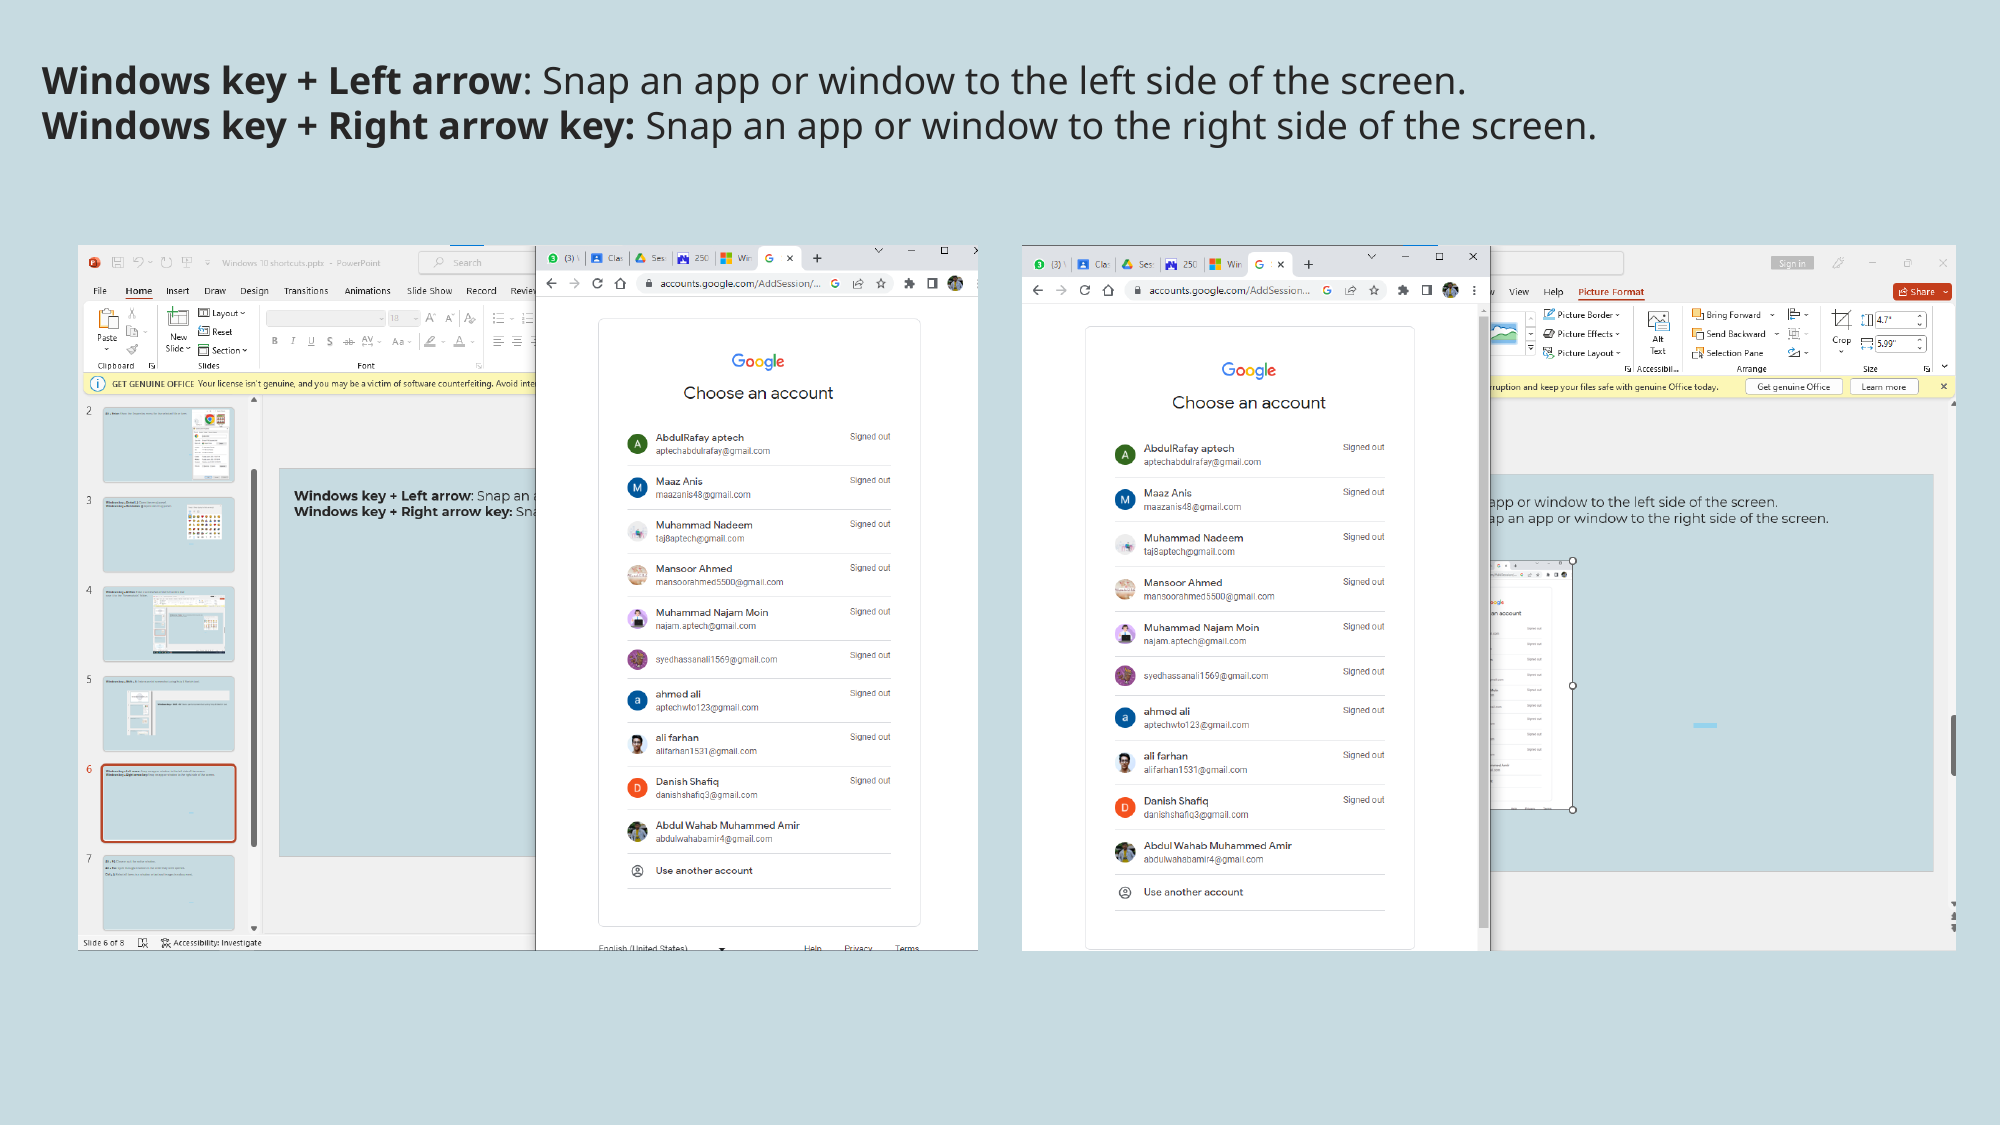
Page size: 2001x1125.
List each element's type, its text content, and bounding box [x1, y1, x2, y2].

picture [77, 245, 978, 951]
text_box Windows key + Left arrow: Snap an app or window to the left side of the screen. Windows key + Right arrow key: Snap an app or window to the right side of the screen. [27, 49, 1757, 154]
picture [1022, 245, 1956, 951]
